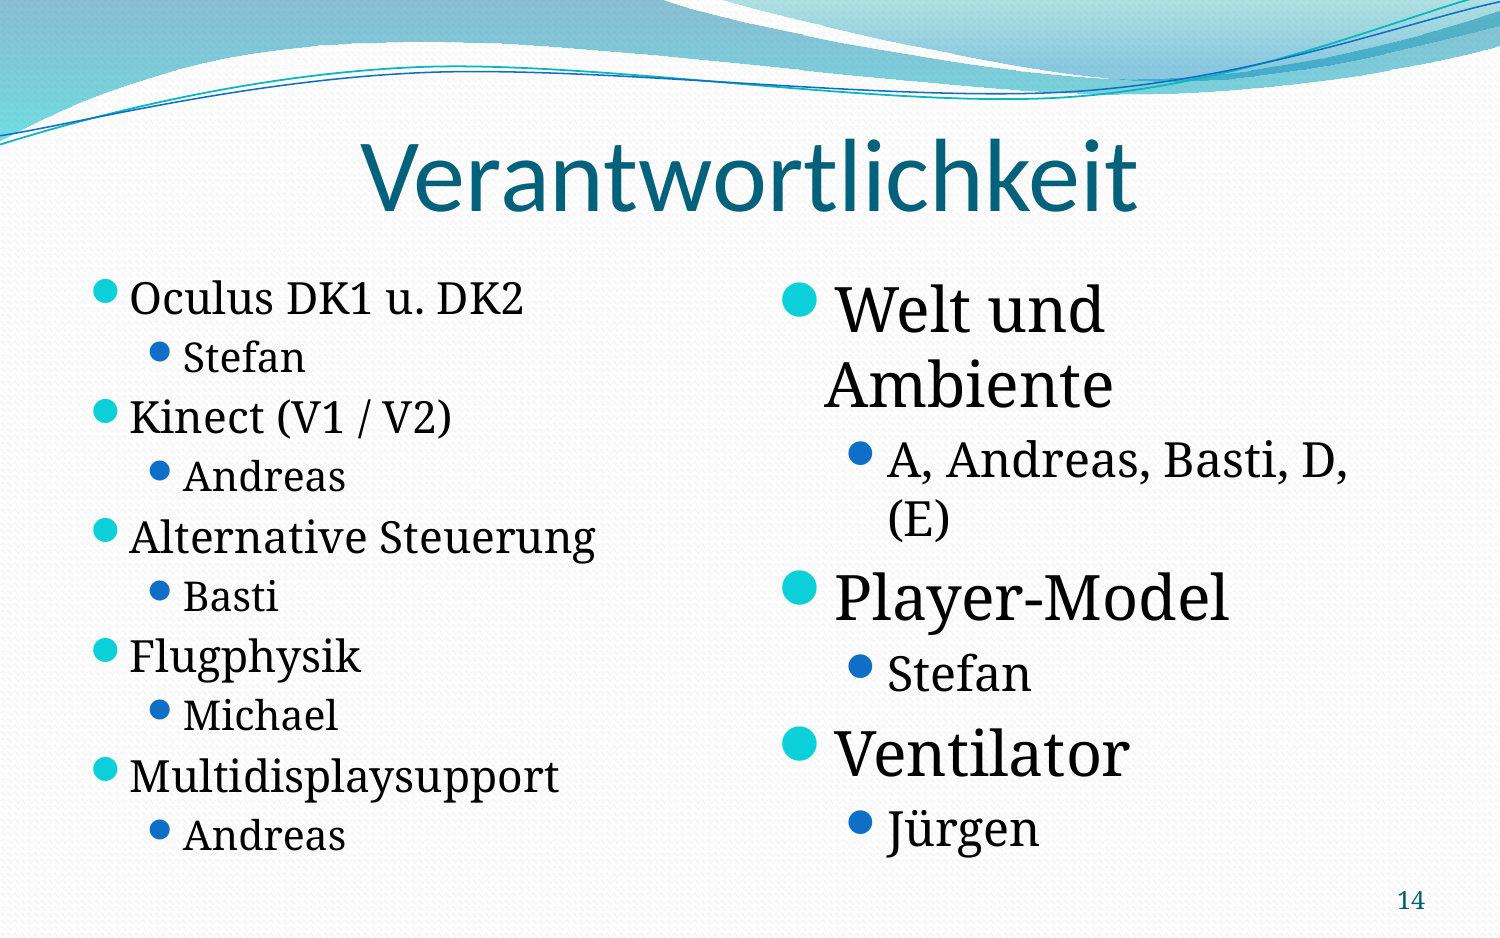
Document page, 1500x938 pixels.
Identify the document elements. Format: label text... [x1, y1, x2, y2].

list Oculus DK1 u. DK2 Stefan Kinect (V1 / V2) Andreas Alternative Steuerung Basti Flugphysik Michael Multidisplaysupport Andreas [75, 262, 738, 869]
list Welt und Ambiente A, Andreas, Basti, D, (E) Player-Model Stefan Ventilator Jürgen [762, 262, 1425, 869]
title Verantwortlichkeit [75, 96, 1425, 233]
slide_number 14 [1299, 868, 1425, 919]
